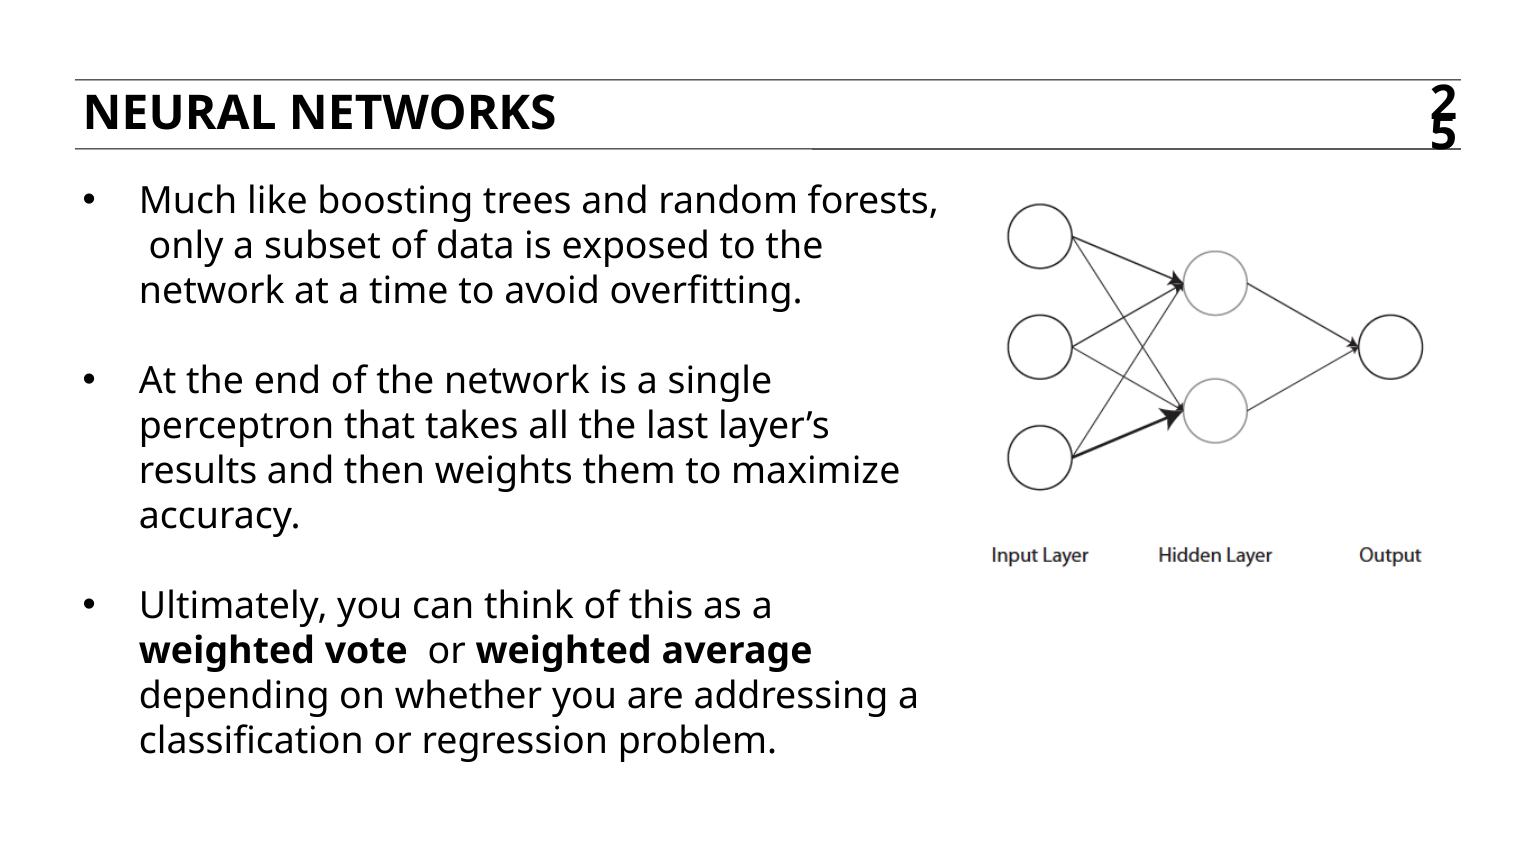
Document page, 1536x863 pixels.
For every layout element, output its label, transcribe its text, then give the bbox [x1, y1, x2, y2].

list Neural networks [67, 81, 1118, 132]
picture [955, 180, 1469, 572]
slide_number 25 [1419, 86, 1461, 138]
text_box Much like boosting trees and random forests, only a subset of data is exposed to the network at a time to avoid overfitting. At the end of the network is a single perceptron that takes all the last layer’s results and then weights them to maximize accuracy. Ultimately, you can think of this as a weighted vote or weighted average depending on whether you are addressing a classification or regression problem. [67, 168, 956, 859]
